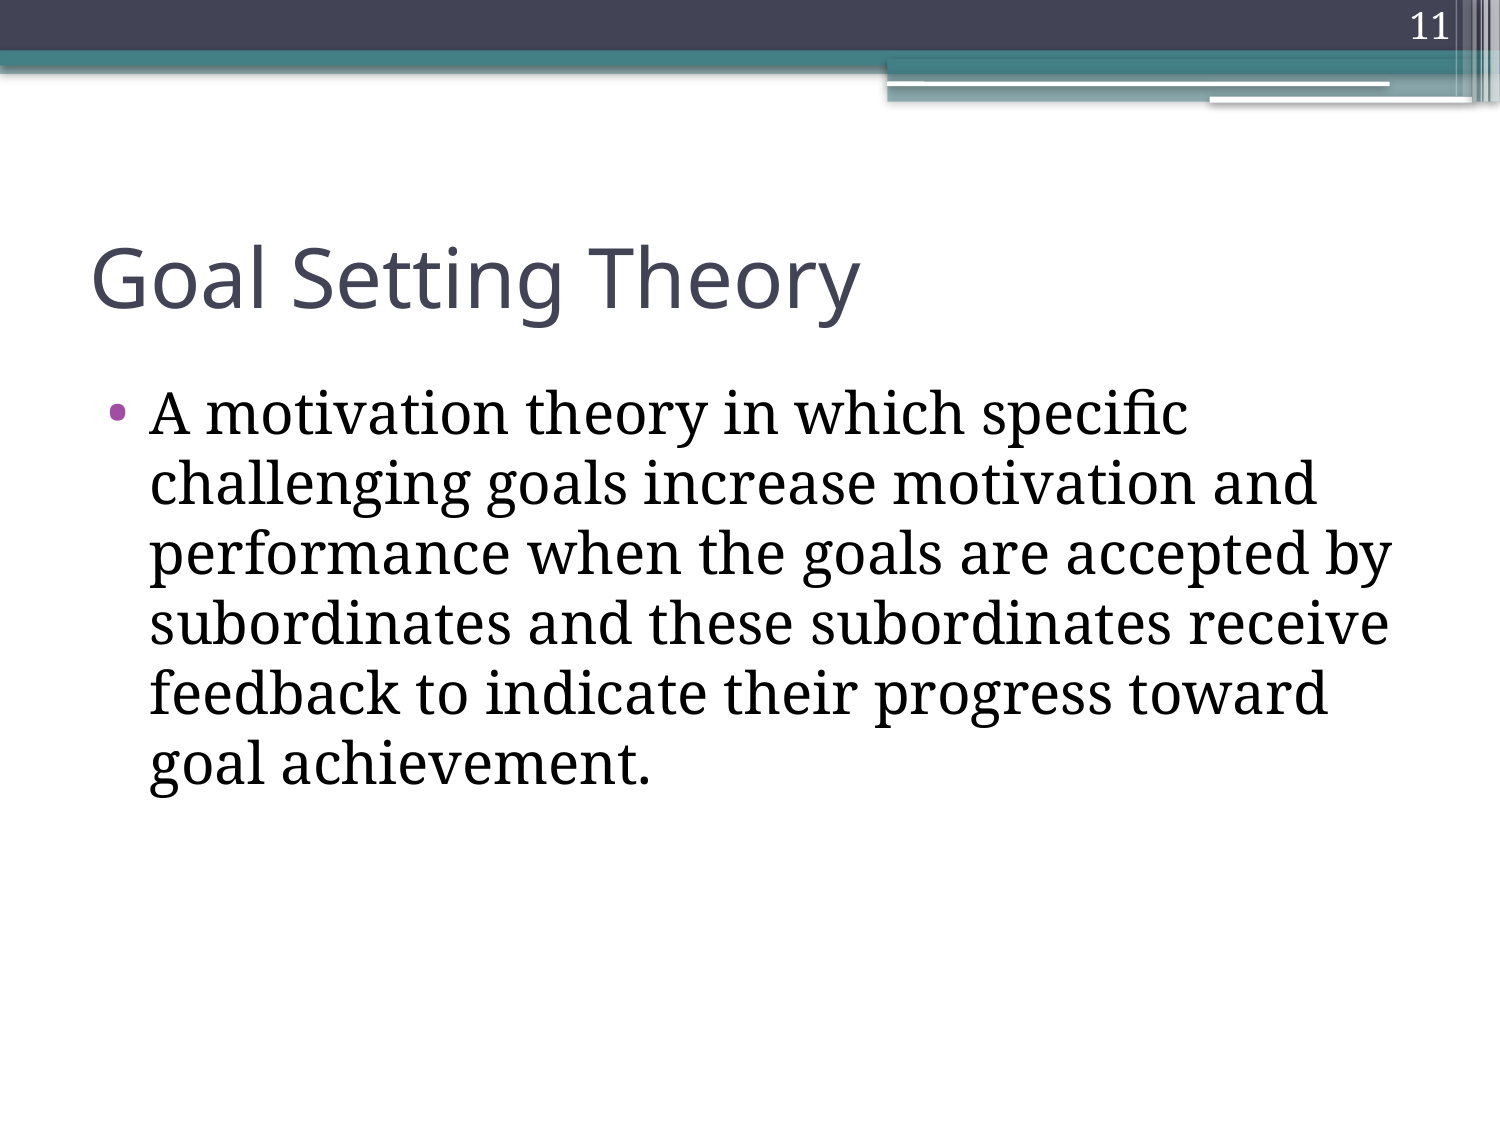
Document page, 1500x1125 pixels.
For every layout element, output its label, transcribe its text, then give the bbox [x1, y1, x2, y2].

list A motivation theory in which specific challenging goals increase motivation and performance when the goals are accepted by subordinates and these subordinates receive feedback to indicate their progress toward goal achievement. [75, 368, 1425, 1079]
slide_number 11 [1341, 0, 1466, 61]
title Goal Setting Theory [75, 187, 1425, 363]
